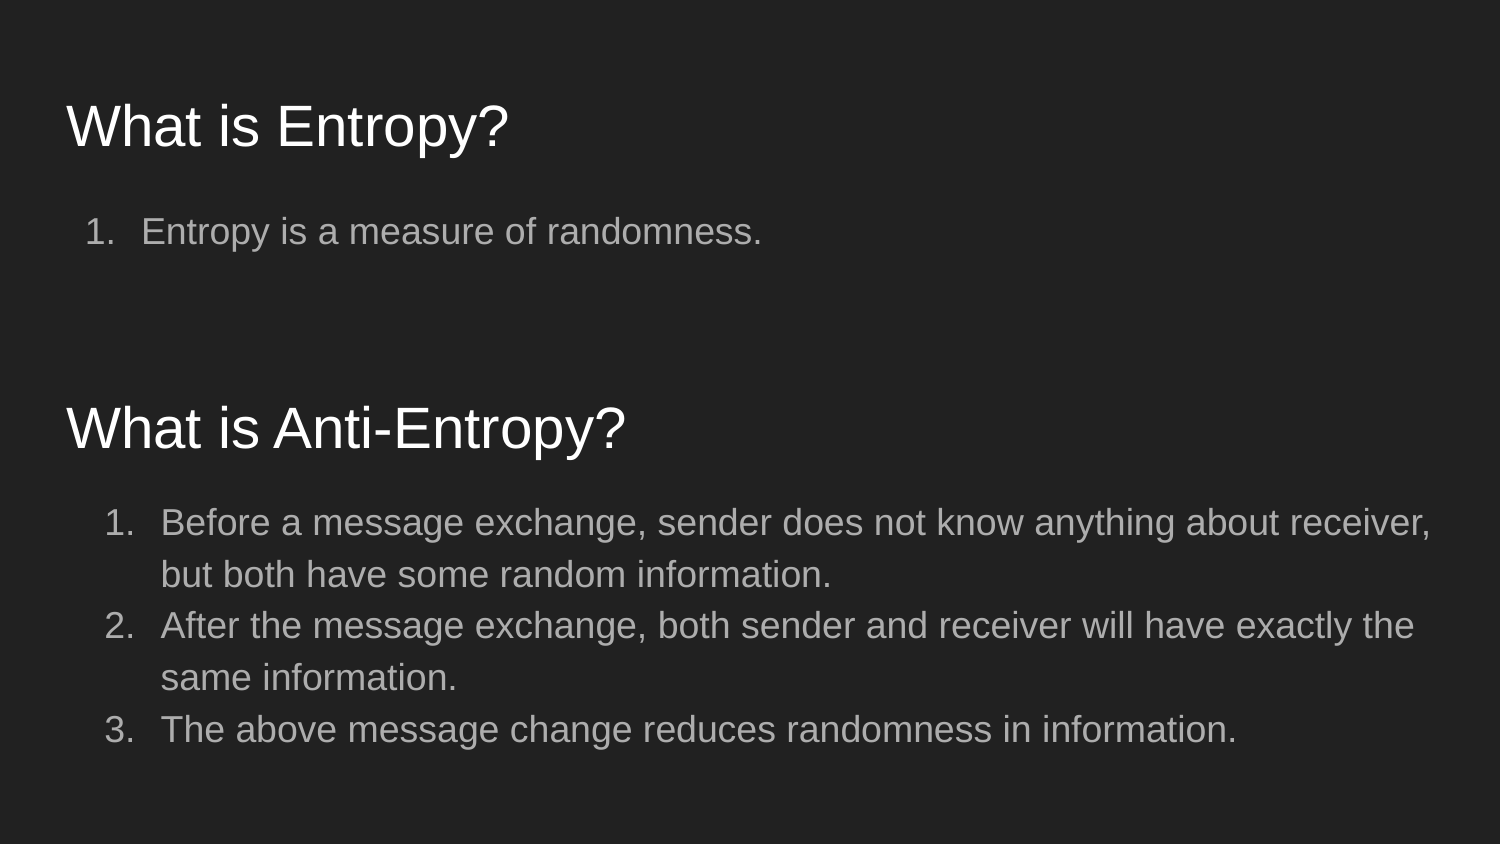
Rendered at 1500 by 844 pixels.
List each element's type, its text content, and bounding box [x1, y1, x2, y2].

list Before a message exchange, sender does not know anything about receiver, but both have some random information. After the message exchange, both sender and receiver will have exactly the same information. The above message change reduces randomness in information. [70, 476, 1469, 689]
title What is Entropy? [51, 72, 1449, 167]
title What is Anti-Entropy? [51, 374, 1449, 469]
list Entropy is a measure of randomness. [51, 185, 1449, 374]
